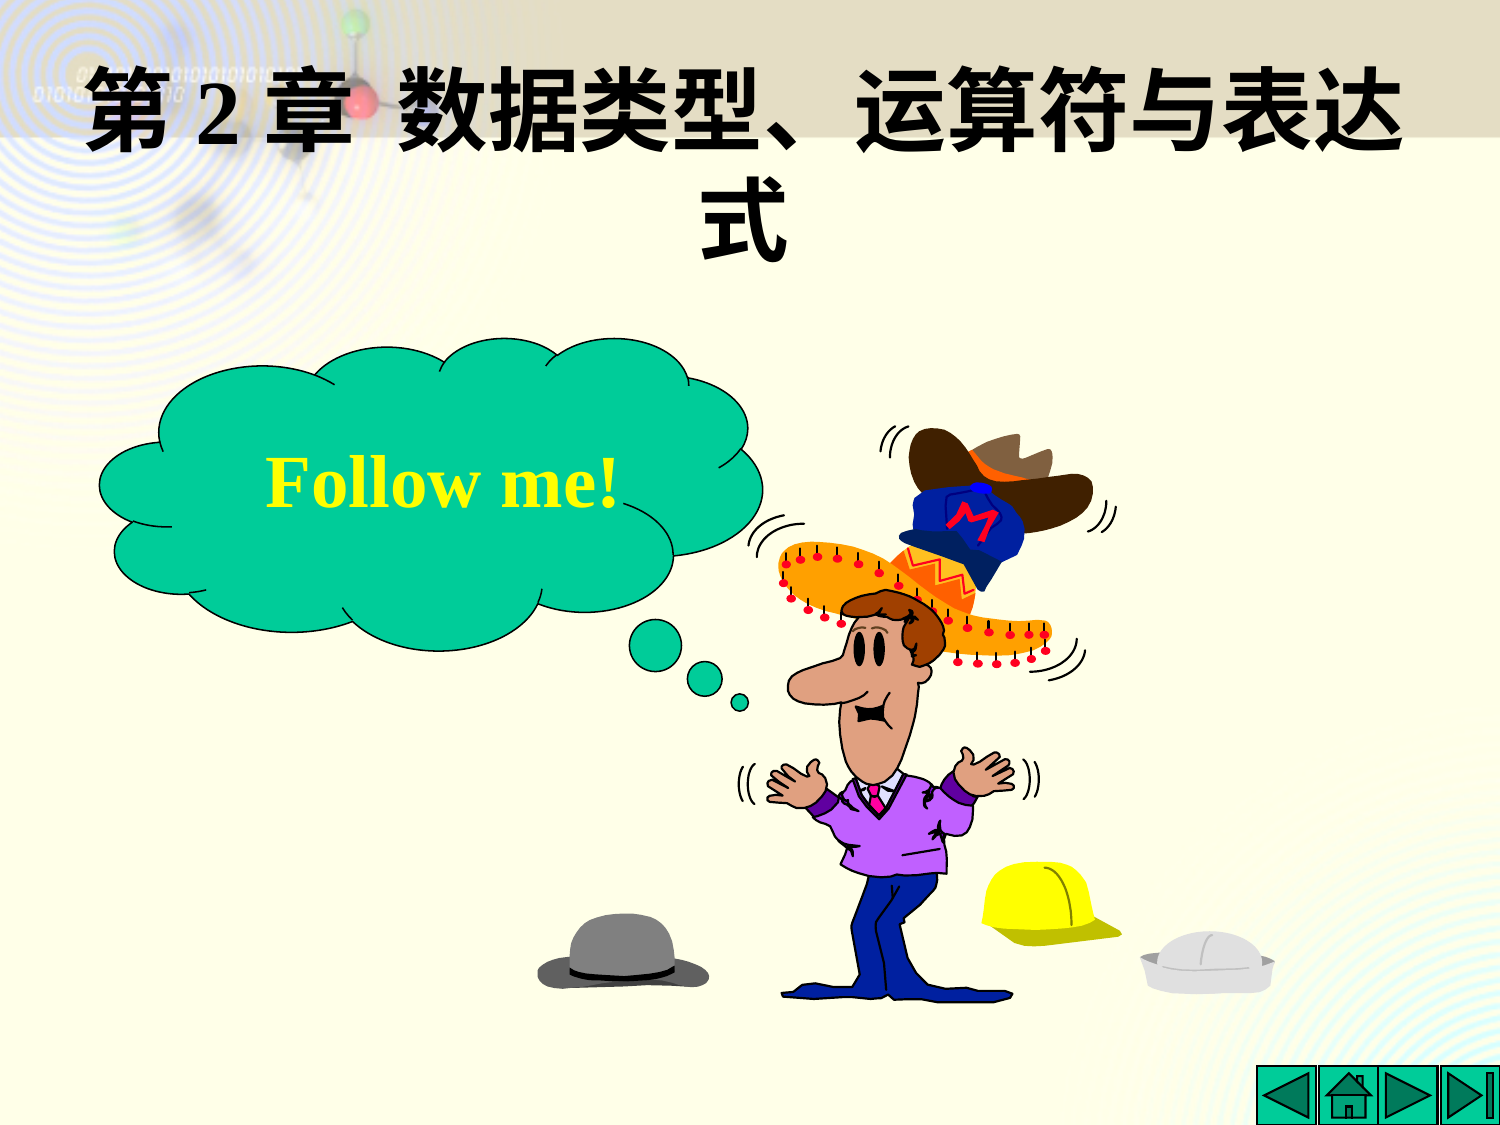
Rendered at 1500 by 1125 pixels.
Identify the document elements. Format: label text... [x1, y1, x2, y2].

text_box Follow me! [162, 424, 536, 530]
text_box [99, 338, 748, 652]
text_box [537, 424, 1276, 1006]
title 第2章 数据类型、运算符与表达式 [24, 62, 1463, 263]
